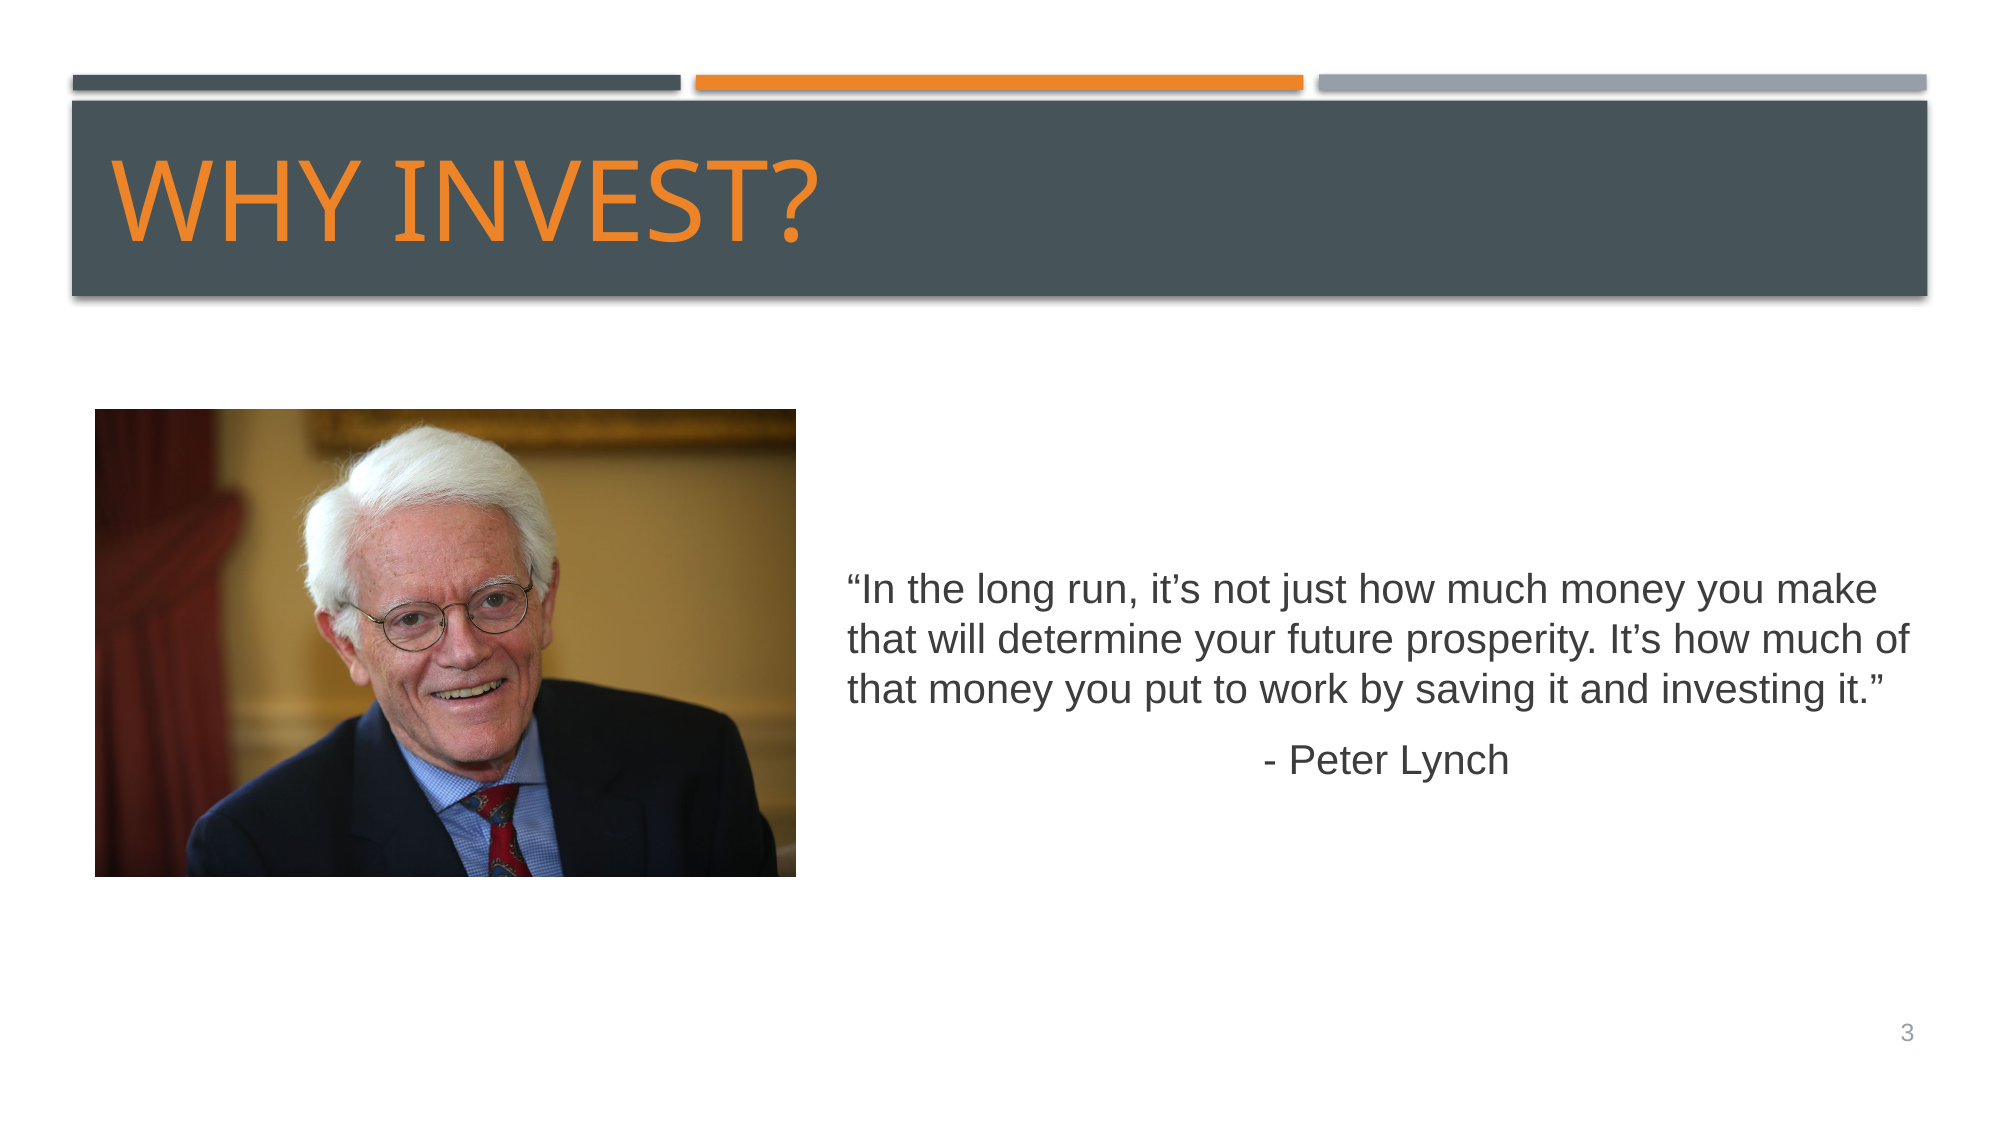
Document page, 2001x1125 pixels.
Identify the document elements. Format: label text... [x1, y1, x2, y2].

picture [94, 409, 797, 878]
text_box “In the long run, it’s not just how much money you make that will determine your future prosperity. It’s how much of that money you put to work by saving it and investing it.” - Peter Lynch [832, 473, 1930, 872]
text_box 3 [1756, 1001, 1930, 1062]
text_box Why Invest? [95, 104, 1043, 288]
